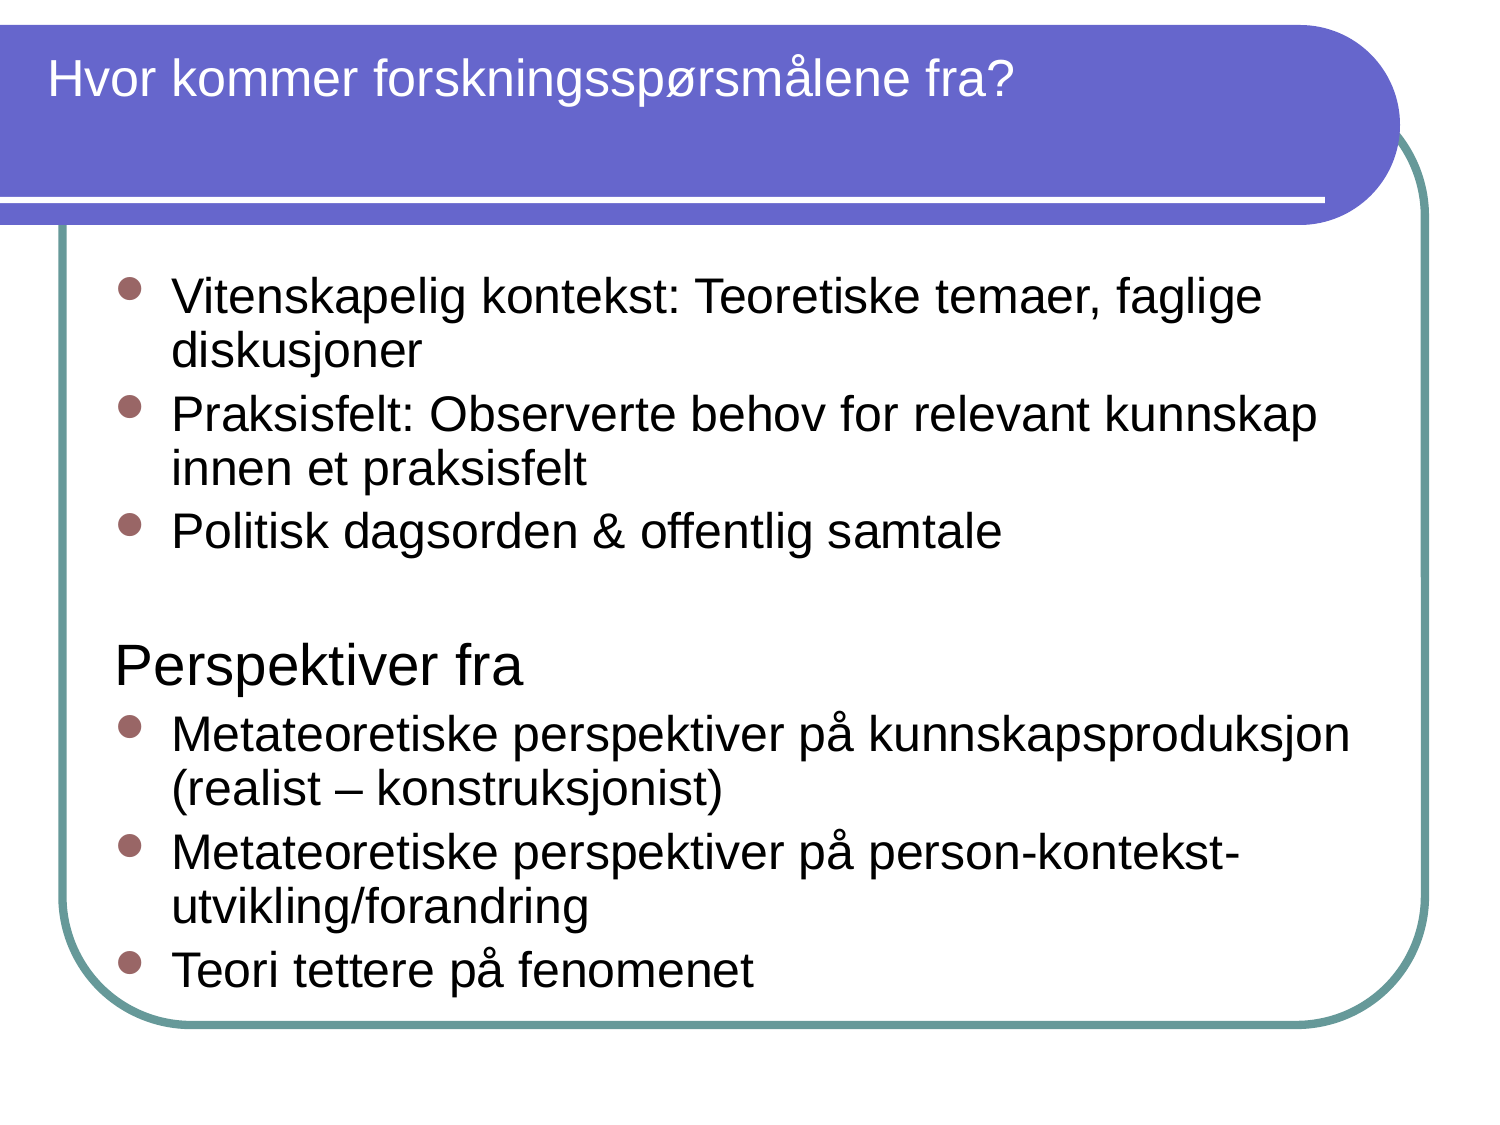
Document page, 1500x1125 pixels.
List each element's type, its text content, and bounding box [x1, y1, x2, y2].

title Hvor kommer forskningsspørsmålene fra? [31, 37, 1348, 188]
list Vitenskapelig kontekst: Teoretiske temaer, faglige diskusjoner Praksisfelt: Observerte behov for relevant kunnskap innen et praksisfelt Politisk dagsorden & offentlig samtale Perspektiver fra Metateoretiske perspektiver på kunnskapsproduksjon (realist – konstruksjonist) Metateoretiske perspektiver på person-kontekst-utvikling/forandring Teori tettere på fenomenet [99, 262, 1401, 988]
